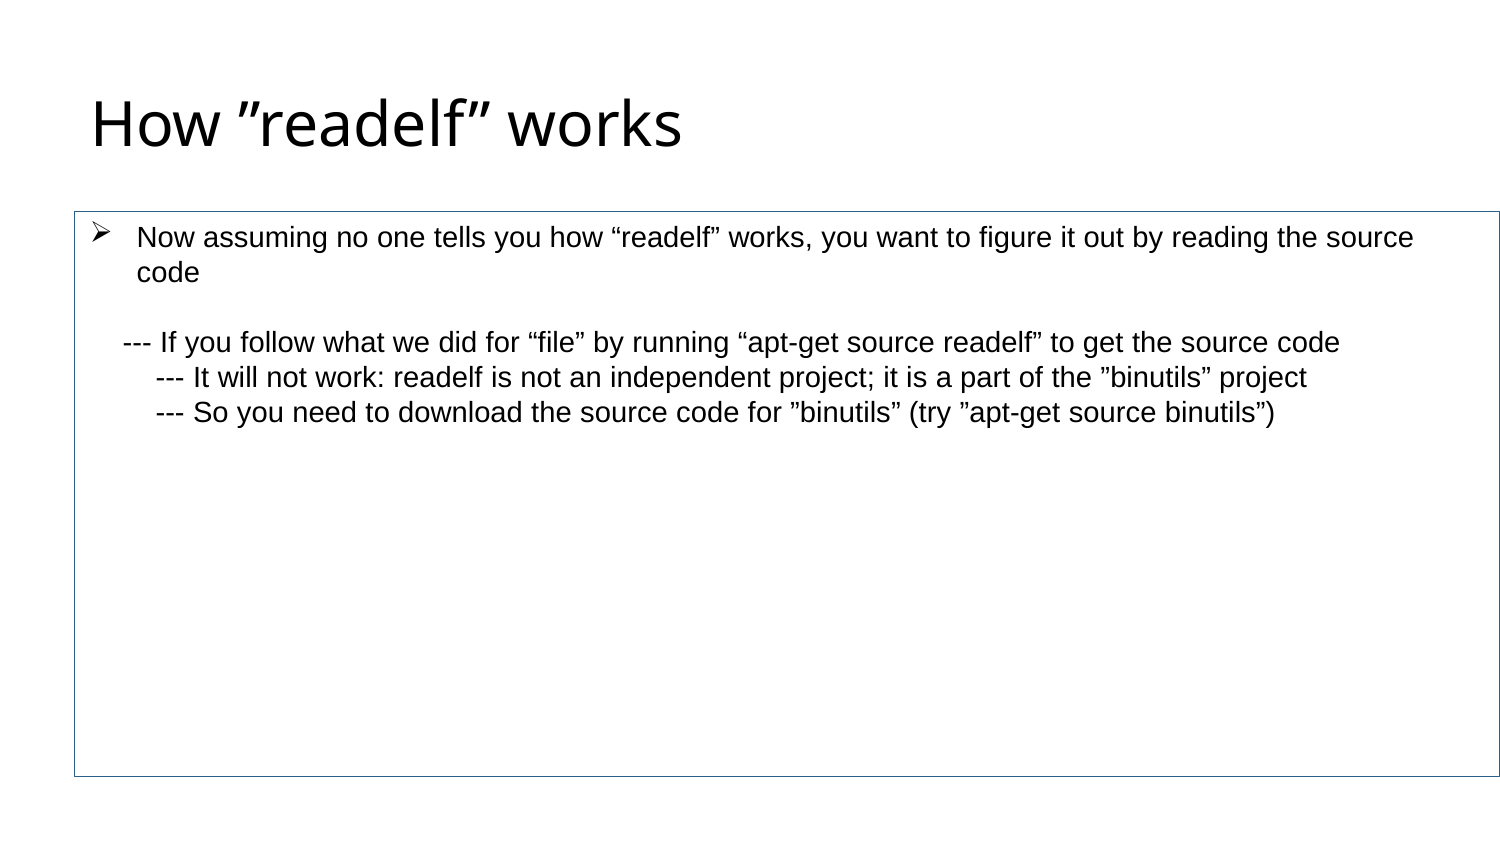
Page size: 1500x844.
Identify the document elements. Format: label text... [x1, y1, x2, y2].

text_box Now assuming no one tells you how “readelf” works, you want to figure it out by reading the source code --- If you follow what we did for “file” by running “apt-get source readelf” to get the source code --- It will not work: readelf is not an independent project; it is a part of the ”binutils” project --- So you need to download the source code for ”binutils” (try ”apt-get source binutils”) [73, 209, 1500, 778]
title How ”readelf” works [75, 33, 1425, 175]
